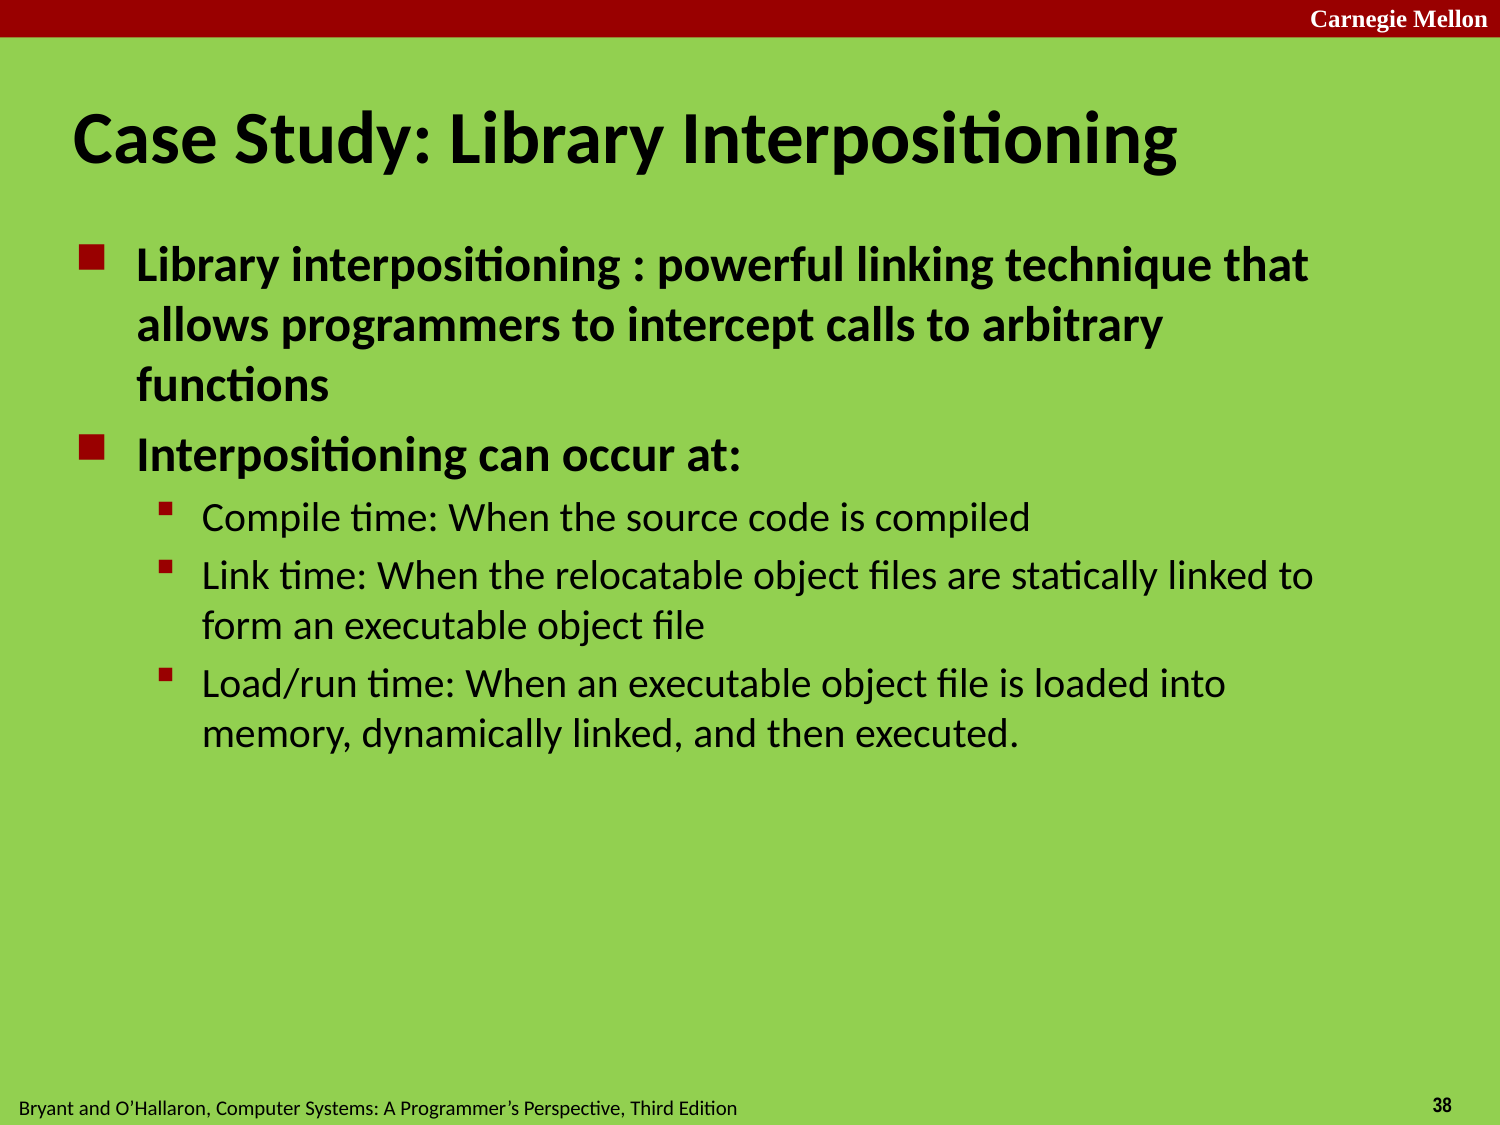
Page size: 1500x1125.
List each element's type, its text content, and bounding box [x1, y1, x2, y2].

list Library interpositioning : powerful linking technique that allows programmers to intercept calls to arbitrary functions Interpositioning can occur at: Compile time: When the source code is compiled Link time: When the relocatable object files are statically linked to form an executable object file Load/run time: When an executable object file is loaded into memory, dynamically linked, and then executed. [64, 223, 1361, 1040]
title Case Study: Library Interpositioning [58, 71, 1305, 197]
